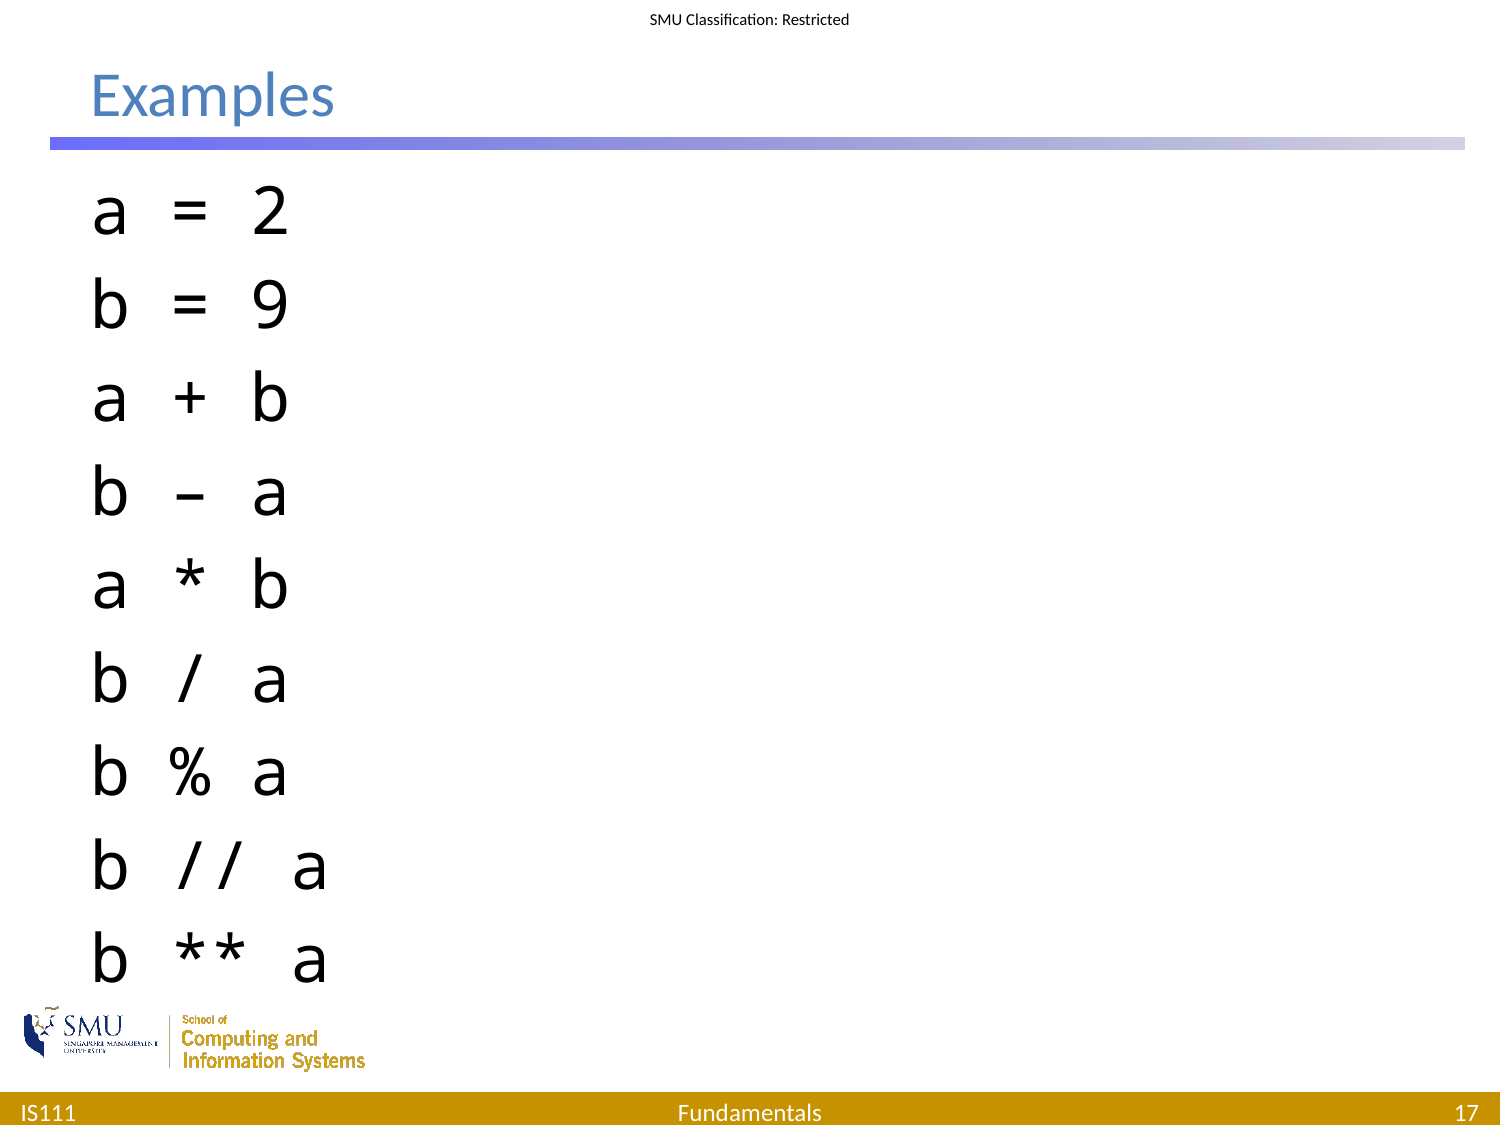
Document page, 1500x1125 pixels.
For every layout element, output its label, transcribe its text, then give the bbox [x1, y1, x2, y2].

picture [0, 987, 398, 1094]
list a = 2 b = 9 a + b b – a a * b b / a b % a b // a b ** a [75, 160, 1425, 1005]
title Examples [75, 45, 1425, 138]
slide_number 17 [1144, 1094, 1495, 1125]
slide_number IS111 [5, 1094, 356, 1125]
footer Fundamentals [512, 1094, 988, 1125]
